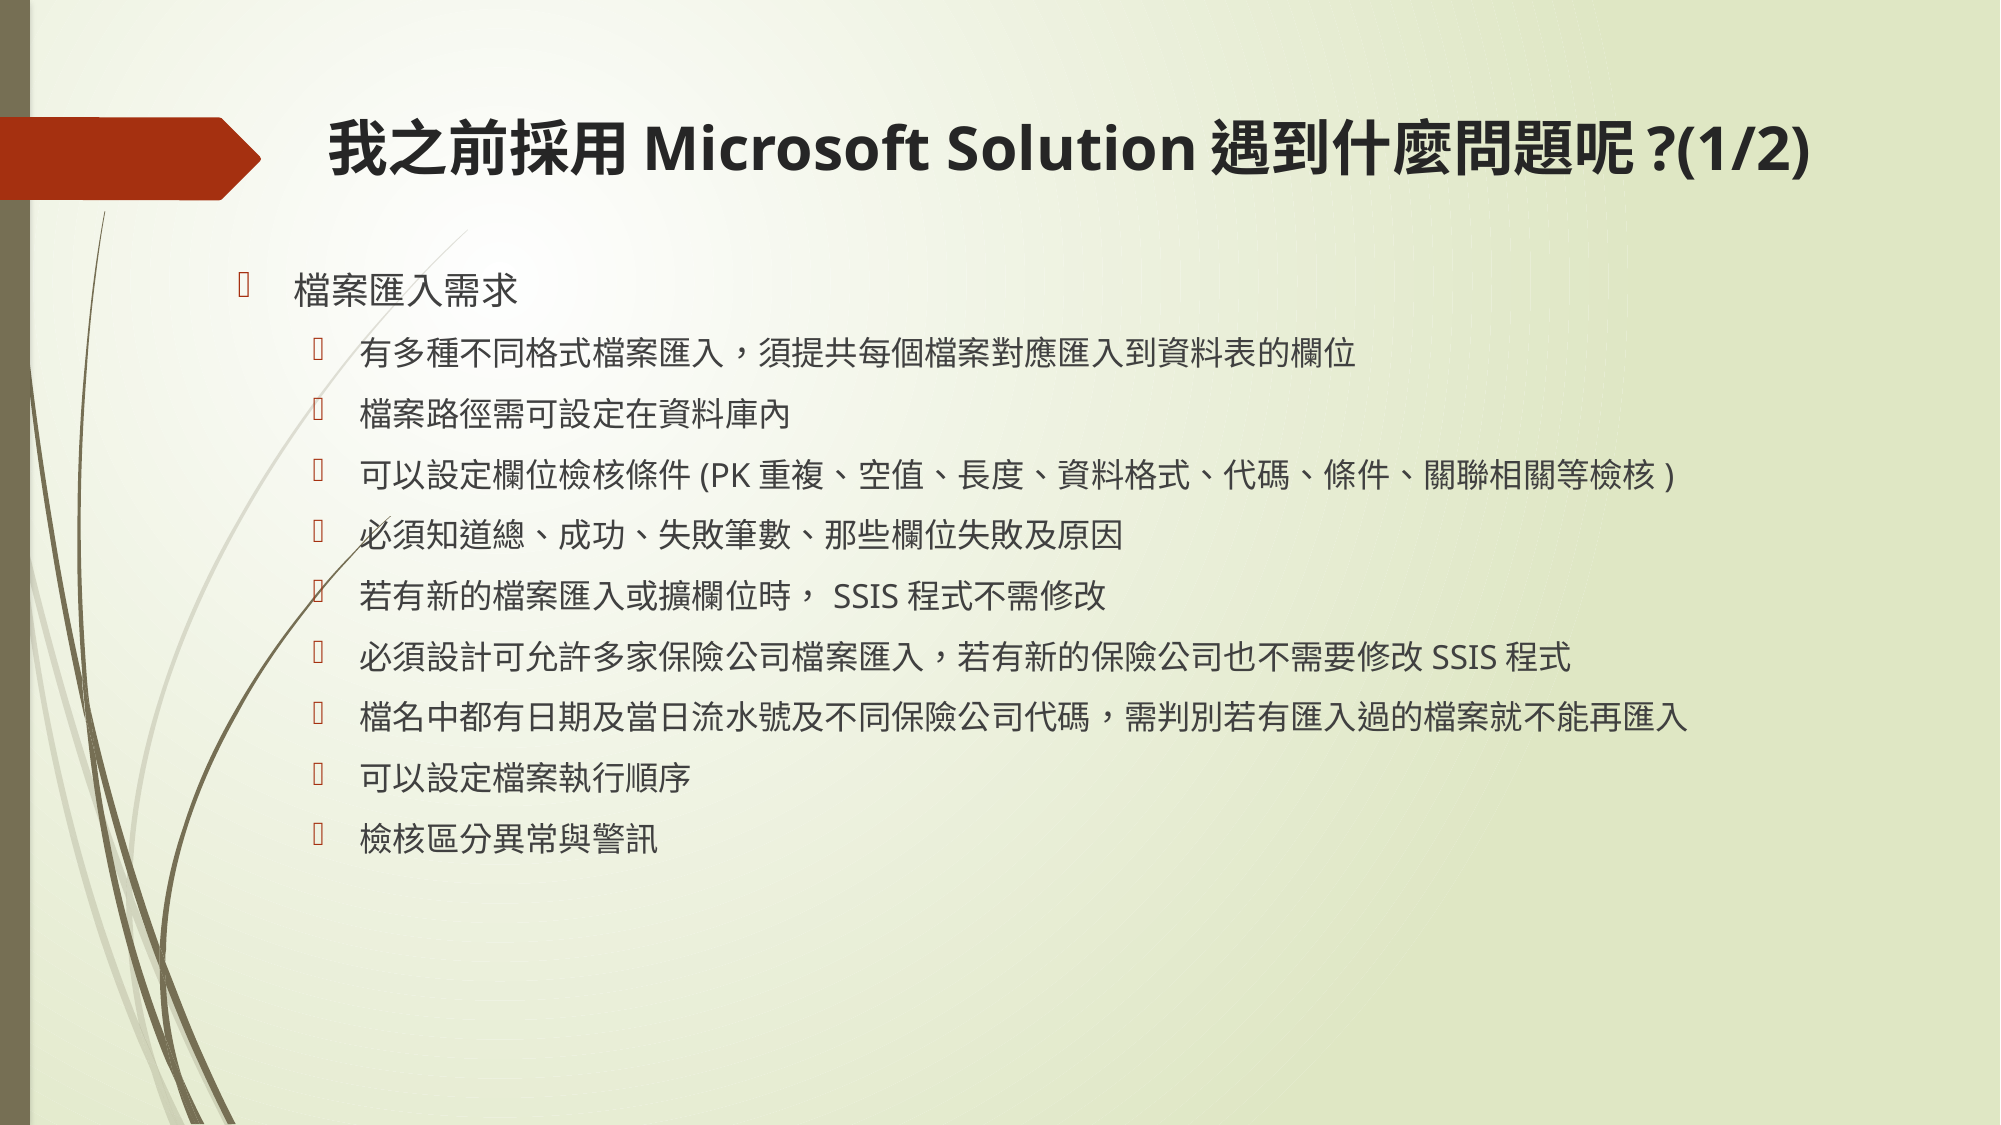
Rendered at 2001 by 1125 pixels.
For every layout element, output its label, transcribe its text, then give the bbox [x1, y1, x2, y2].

list 檔案匯入需求 有多種不同格式檔案匯入，須提共每個檔案對應匯入到資料表的欄位 檔案路徑需可設定在資料庫內 可以設定欄位檢核條件(PK重複、空值、長度、資料格式、代碼、條件、關聯相關等檢核) 必須知道總、成功、失敗筆數、那些欄位失敗及原因 若有新的檔案匯入或擴欄位時，SSIS程式不需修改 必須設計可允許多家保險公司檔案匯入，若有新的保險公司也不需要修改SSIS程式 檔名中都有日期及當日流水號及不同保險公司代碼，需判別若有匯入過的檔案就不能再匯入 可以設定檔案執行順序 檢核區分異常與警訊 [222, 259, 1803, 879]
title 我之前採用Microsoft Solution遇到什麼問題呢?(1/2) [312, 102, 1888, 313]
